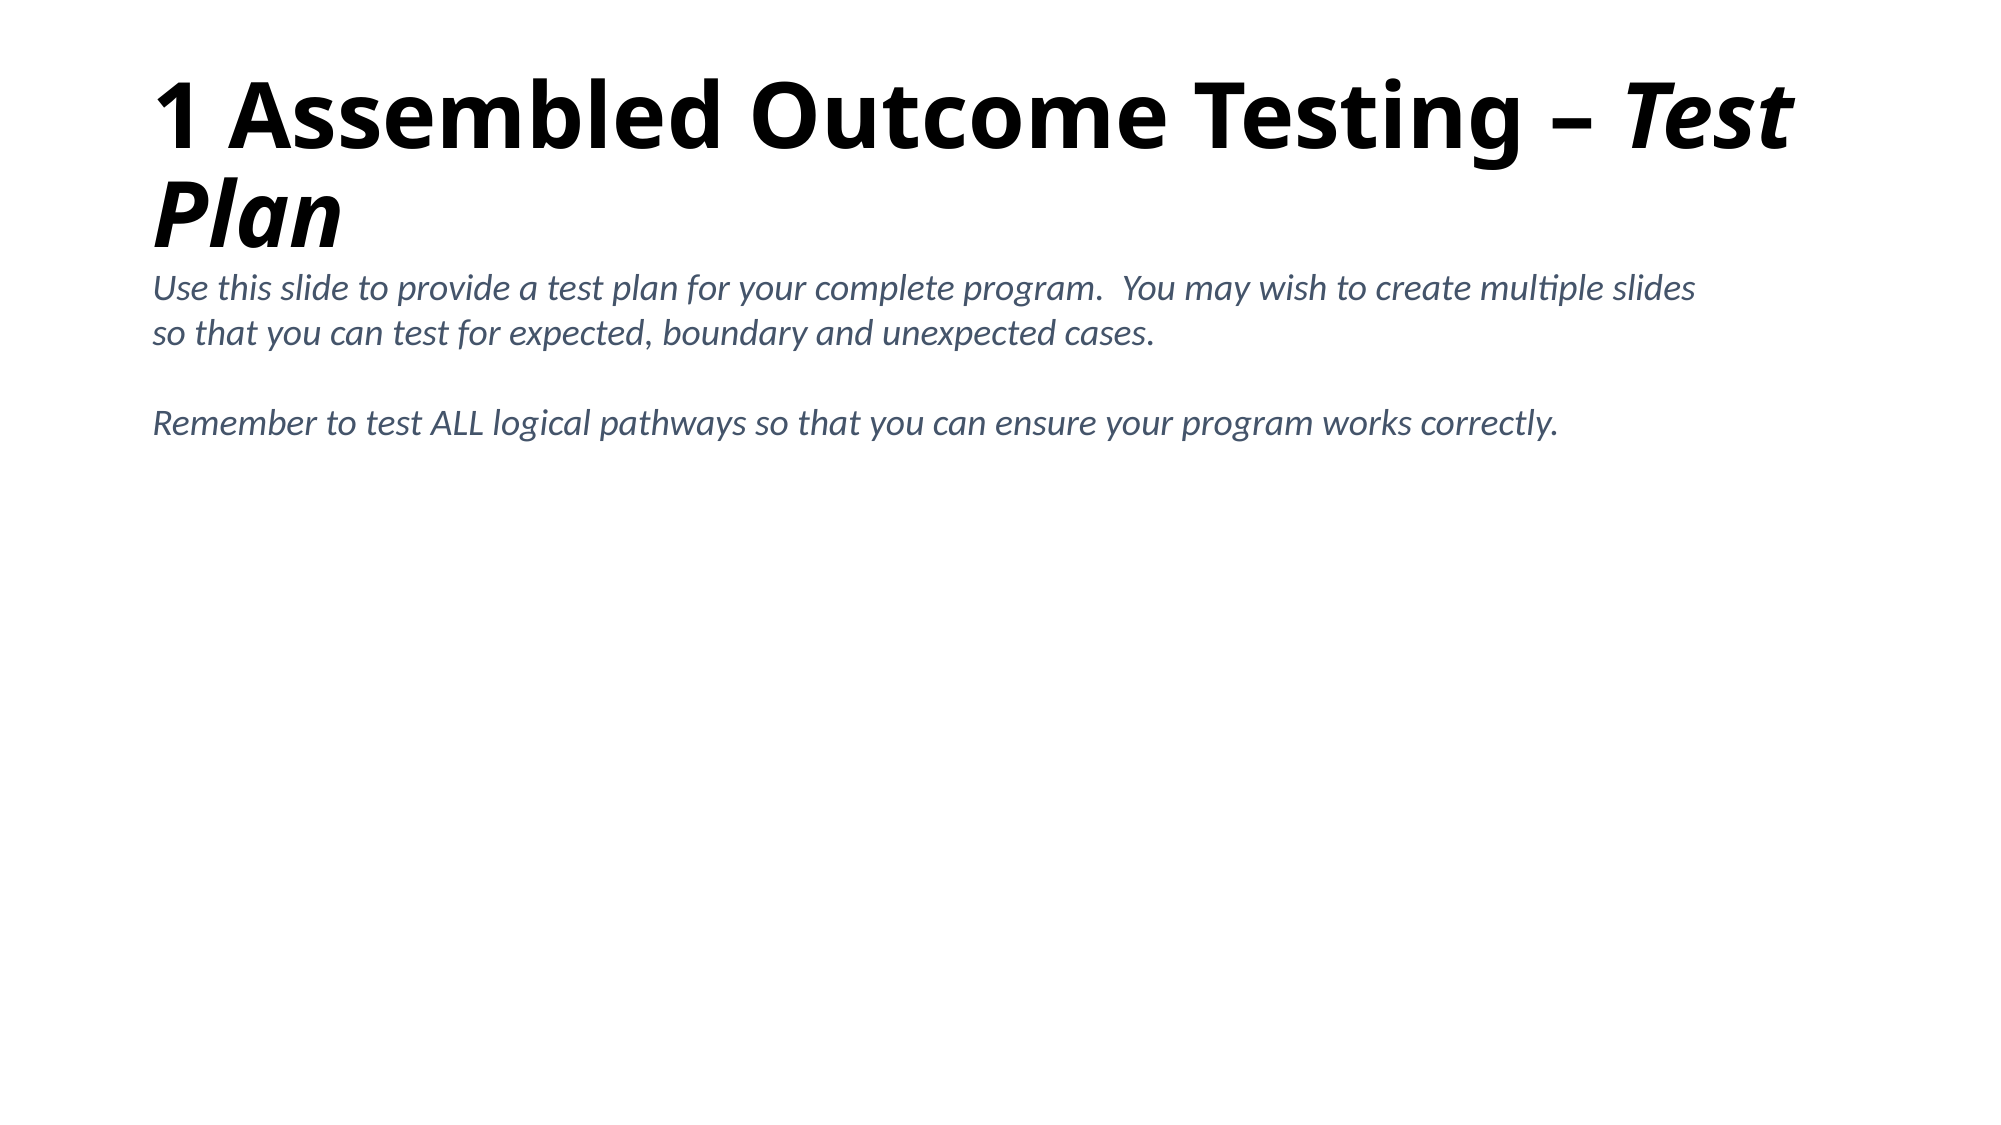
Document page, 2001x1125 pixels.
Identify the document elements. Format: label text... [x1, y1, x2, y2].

text_box Use this slide to provide a test plan for your complete program. You may wish to create multiple slides so that you can test for expected, boundary and unexpected cases. Remember to test ALL logical pathways so that you can ensure your program works correctly. [137, 255, 1726, 450]
title 1 Assembled Outcome Testing – Test Plan [137, 59, 1863, 278]
